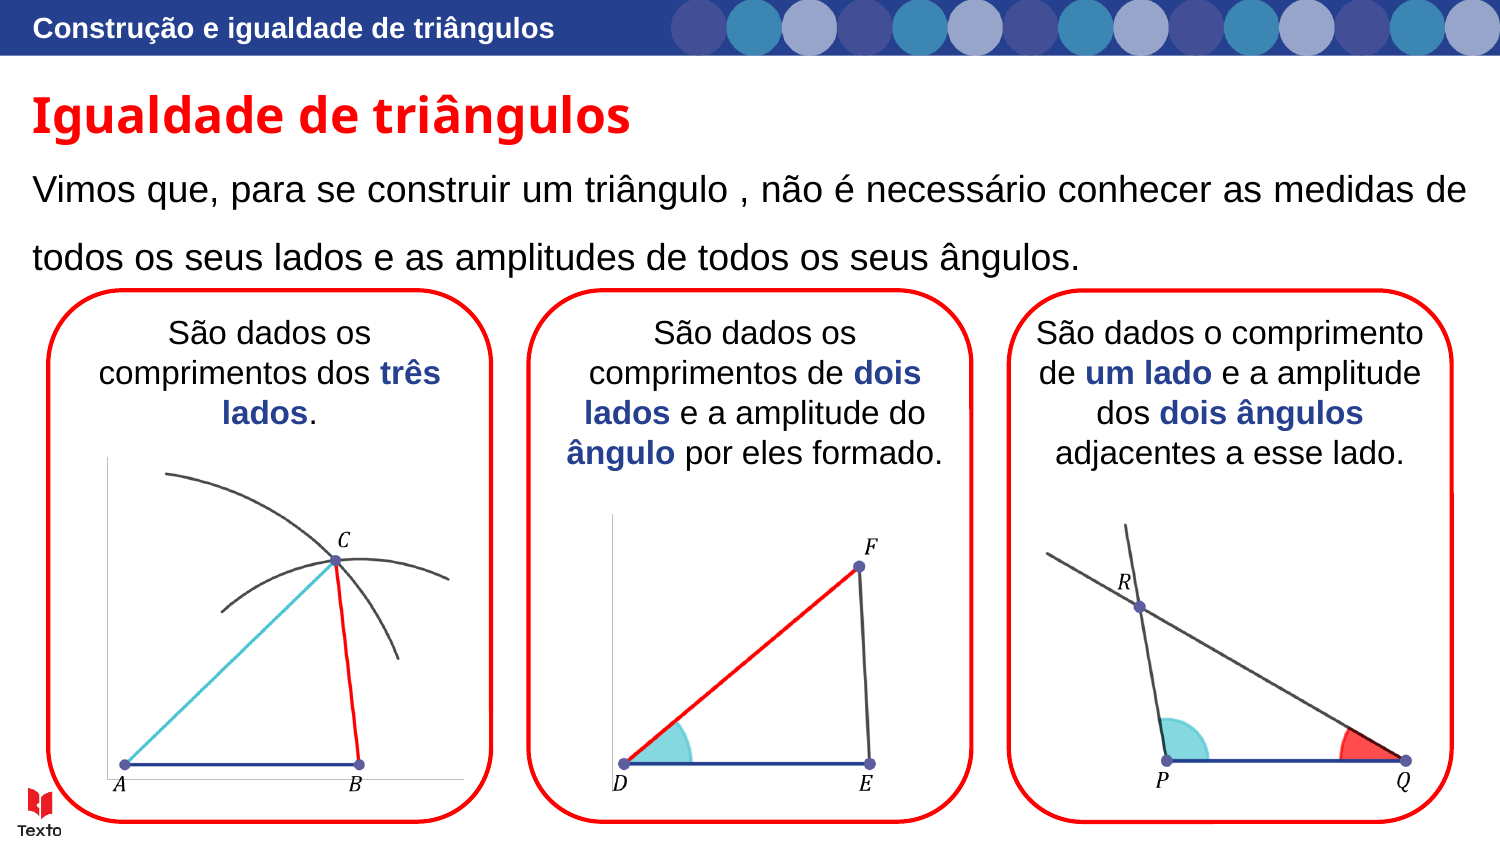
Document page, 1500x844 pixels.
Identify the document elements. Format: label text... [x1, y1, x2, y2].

text_box [526, 333, 974, 824]
text_box [1036, 288, 1425, 304]
list Construção e igualdade de triângulos [17, 0, 656, 55]
picture [671, 0, 1500, 56]
text_box [1006, 348, 1454, 825]
title Igualdade de triângulos [17, 67, 1483, 151]
text_box [555, 288, 944, 304]
picture [598, 513, 912, 801]
picture [100, 457, 464, 801]
picture [1036, 514, 1424, 802]
picture [17, 788, 61, 836]
text_box [75, 288, 464, 304]
text_box São dados os comprimentos dos três lados. [48, 304, 492, 439]
text_box [46, 347, 494, 824]
text_box São dados o comprimento de um lado e a amplitude dos dois ângulos adjacentes a esse lado. [1008, 304, 1452, 479]
text_box São dados os comprimentos de dois lados e a amplitude do ângulo por eles formado. [533, 304, 977, 479]
